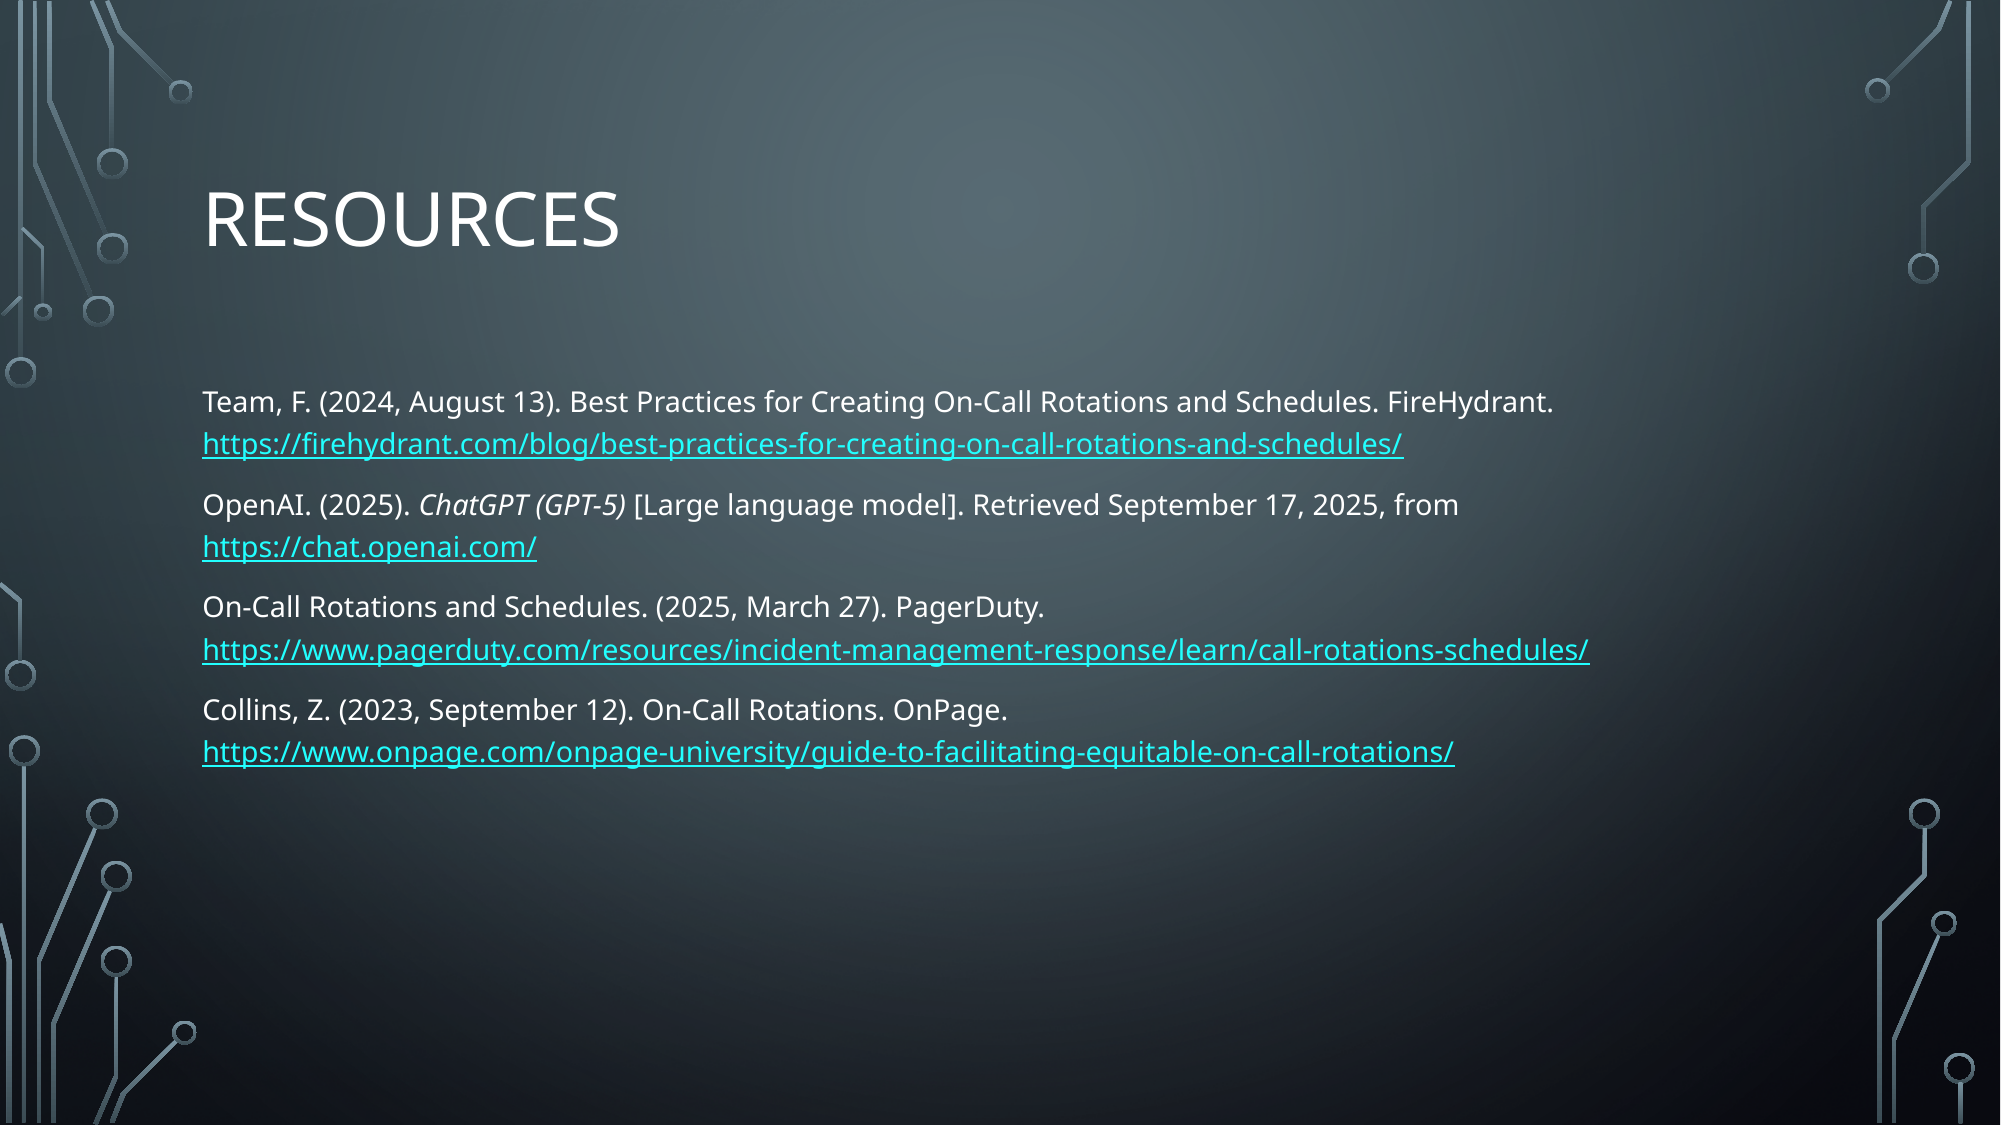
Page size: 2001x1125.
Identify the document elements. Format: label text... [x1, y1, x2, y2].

title Resources [187, 101, 1813, 344]
list Team, F. (2024, August 13). Best Practices for Creating On-Call Rotations and Schedules. FireHydrant. https://firehydrant.com/blog/best-practices-for-creating-on-call-rotations-and-schedules/ OpenAI. (2025). ChatGPT (GPT-5) [Large language model]. Retrieved September 17, 2025, from https://chat.openai.com/ On-Call Rotations and Schedules. (2025, March 27). PagerDuty. https://www.pagerduty.com/resources/incident-management-response/learn/call-rotations-schedules/ Collins, Z. (2023, September 12). On-Call Rotations. OnPage. https://www.onpage.com/onpage-university/guide-to-facilitating-equitable-on-call-rotations/ ‌ [187, 369, 1813, 950]
